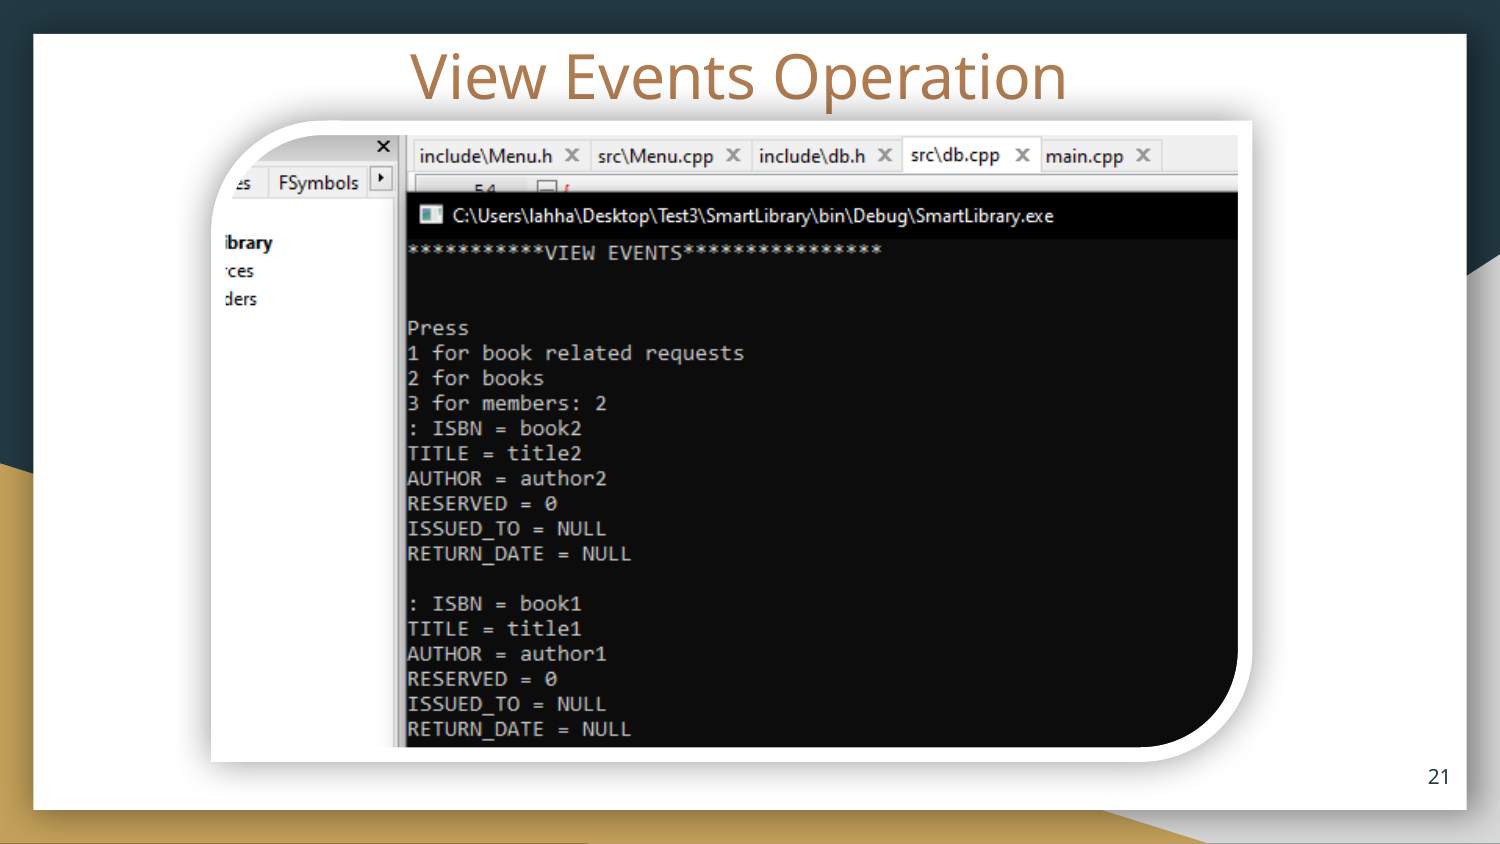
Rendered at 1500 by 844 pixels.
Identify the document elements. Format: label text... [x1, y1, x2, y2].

title View Events Operation [124, 22, 1357, 179]
slide_number 21 [1376, 745, 1467, 810]
picture [218, 127, 1246, 755]
